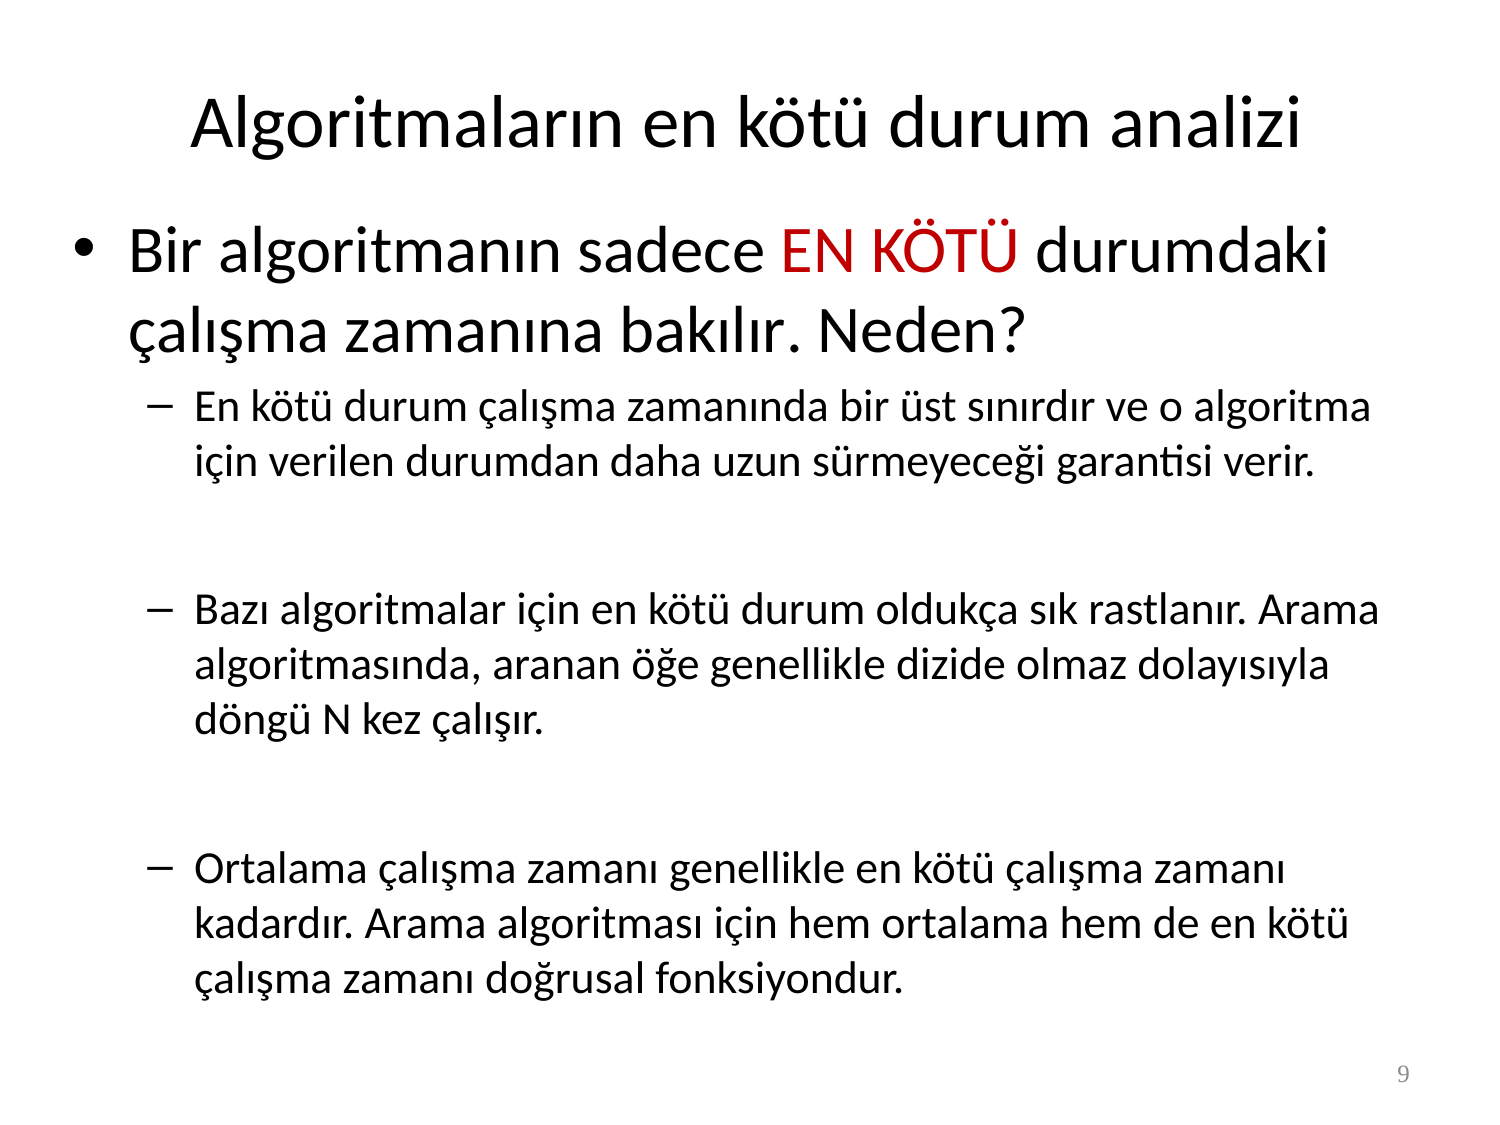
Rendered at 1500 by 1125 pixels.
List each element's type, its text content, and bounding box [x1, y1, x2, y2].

list Bir algoritmanın sadece EN KÖTÜ durumdaki çalışma zamanına bakılır. Neden? En kötü durum çalışma zamanında bir üst sınırdır ve o algoritma için verilen durumdan daha uzun sürmeyeceği garantisi verir. Bazı algoritmalar için en kötü durum oldukça sık rastlanır. Arama algoritmasında, aranan öğe genellikle dizide olmaz dolayısıyla döngü N kez çalışır. Ortalama çalışma zamanı genellikle en kötü çalışma zamanı kadardır. Arama algoritması için hem ortalama hem de en kötü çalışma zamanı doğrusal fonksiyondur. [57, 198, 1459, 1044]
slide_number 9 [1074, 1044, 1425, 1103]
title Algoritmaların en kötü durum analizi [75, 54, 1419, 181]
